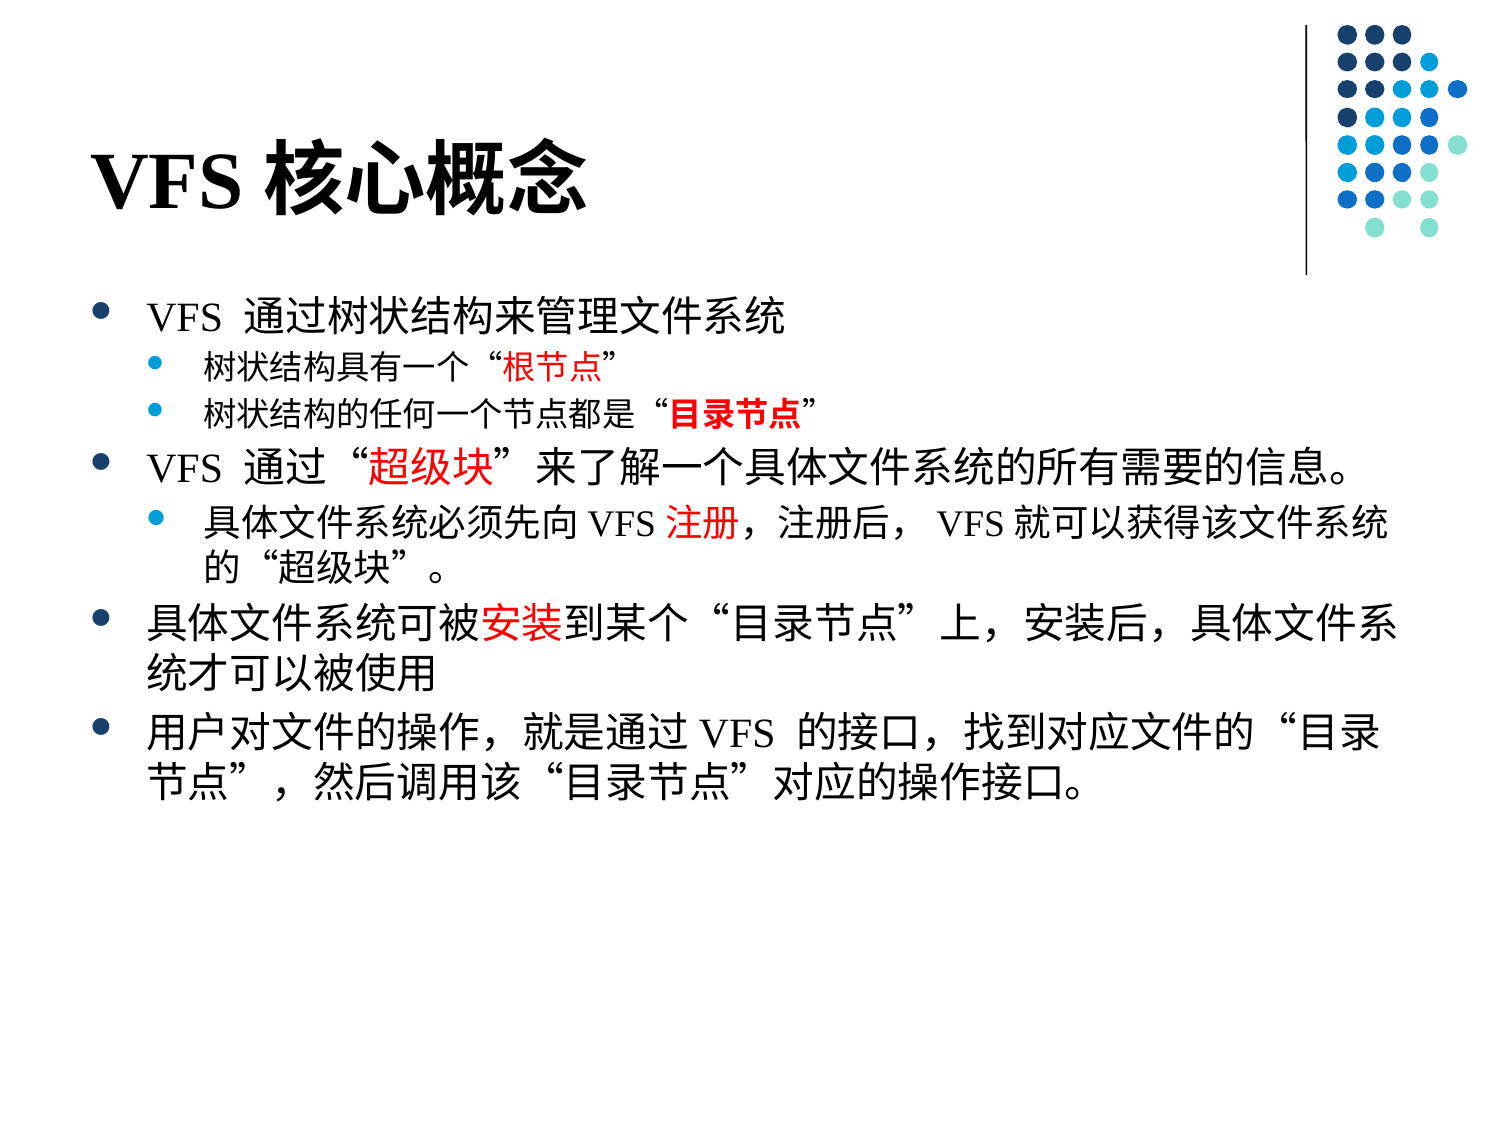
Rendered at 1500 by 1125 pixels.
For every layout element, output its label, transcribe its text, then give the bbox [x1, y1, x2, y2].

list VFS 通过树状结构来管理文件系统 树状结构具有一个“根节点” 树状结构的任何一个节点都是“目录节点” VFS 通过“超级块”来了解一个具体文件系统的所有需要的信息。 具体文件系统必须先向VFS注册，注册后，VFS就可以获得该文件系统的“超级块”。 具体文件系统可被安装到某个“目录节点”上，安装后，具体文件系统才可以被使用 用户对文件的操作，就是通过VFS 的接口，找到对应文件的“目录节点”，然后调用该“目录节点”对应的操作接口。 [75, 282, 1425, 1006]
title VFS核心概念 [75, 20, 1313, 233]
